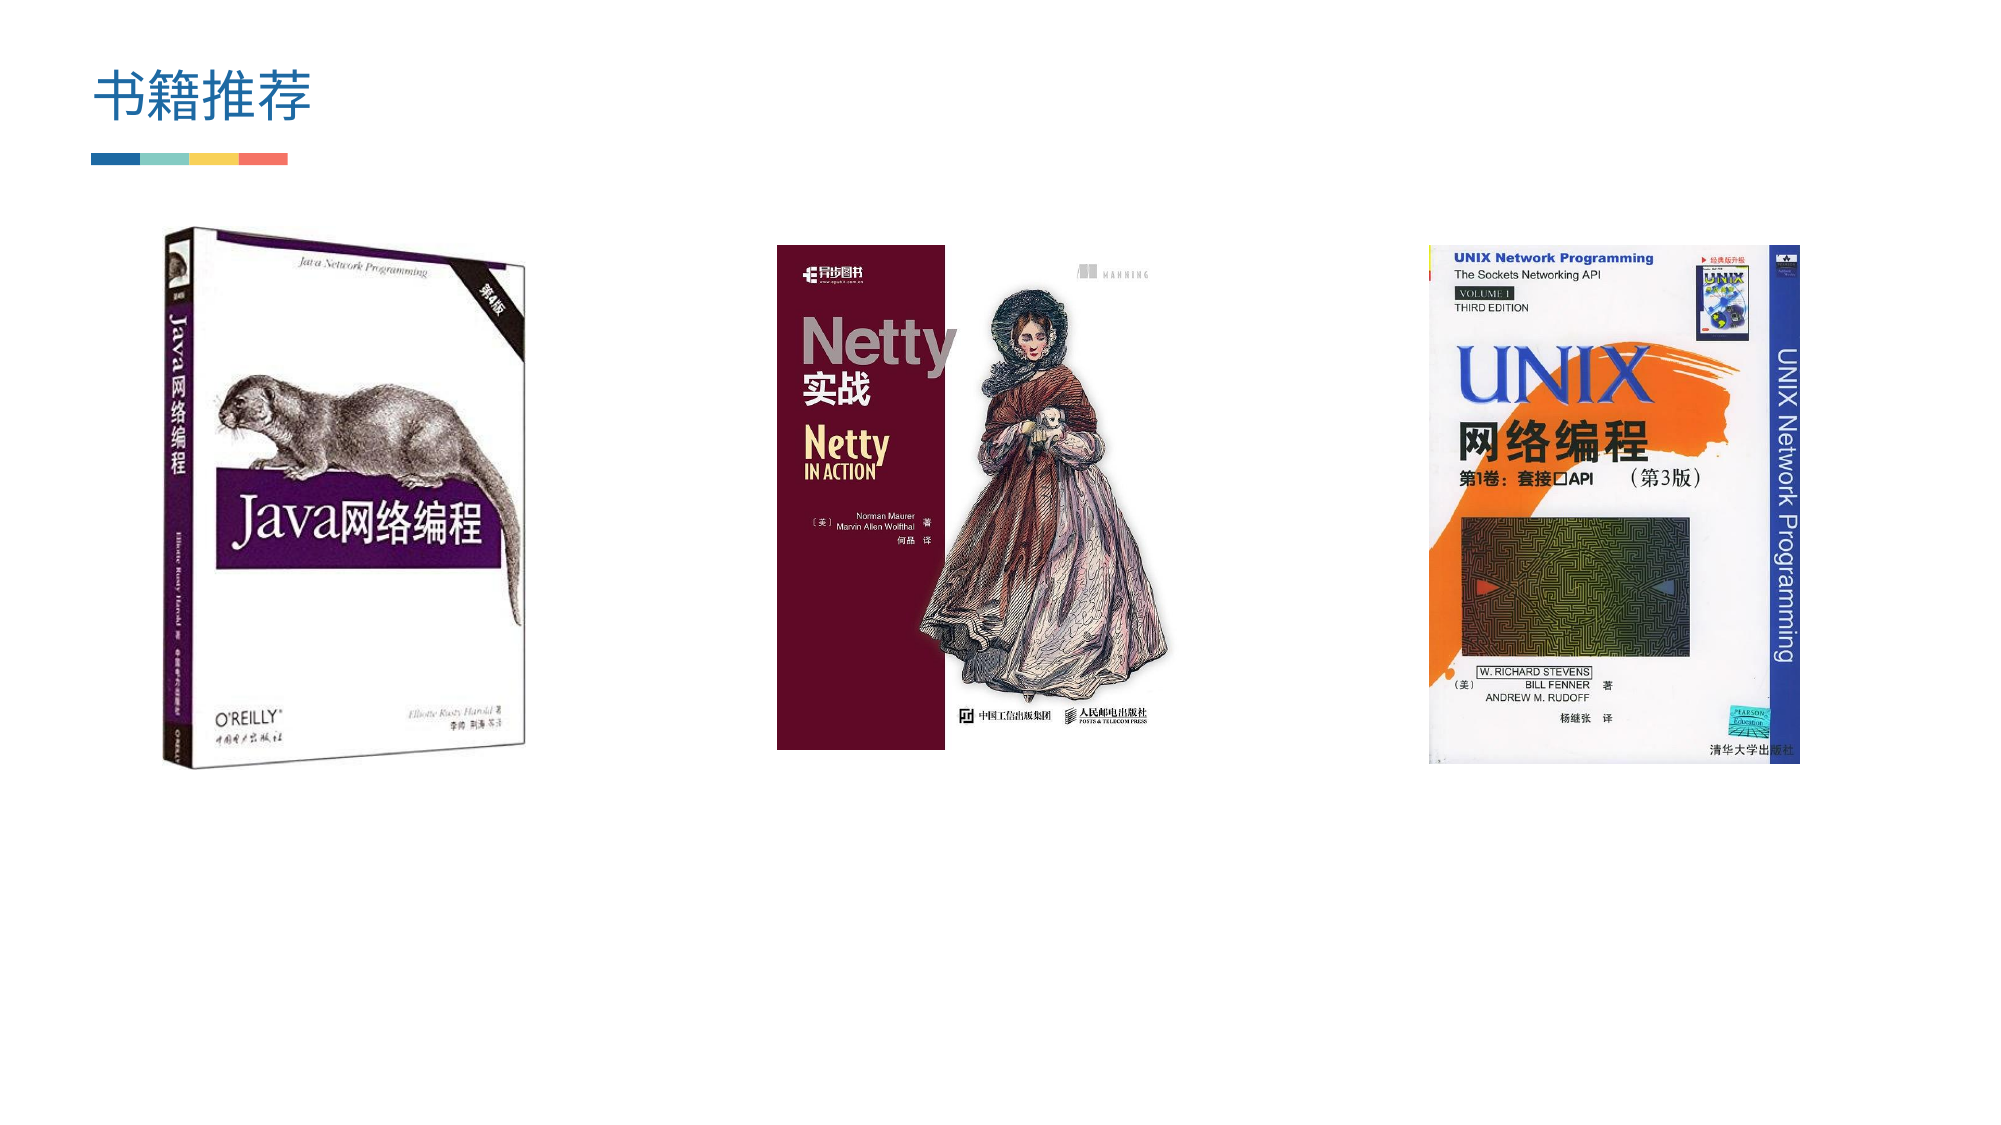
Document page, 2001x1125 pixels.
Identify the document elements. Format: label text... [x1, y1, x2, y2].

picture [1429, 245, 1800, 764]
picture [777, 245, 1179, 751]
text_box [90, 152, 288, 166]
text_box 书籍推荐 [91, 60, 699, 128]
picture [161, 226, 526, 770]
